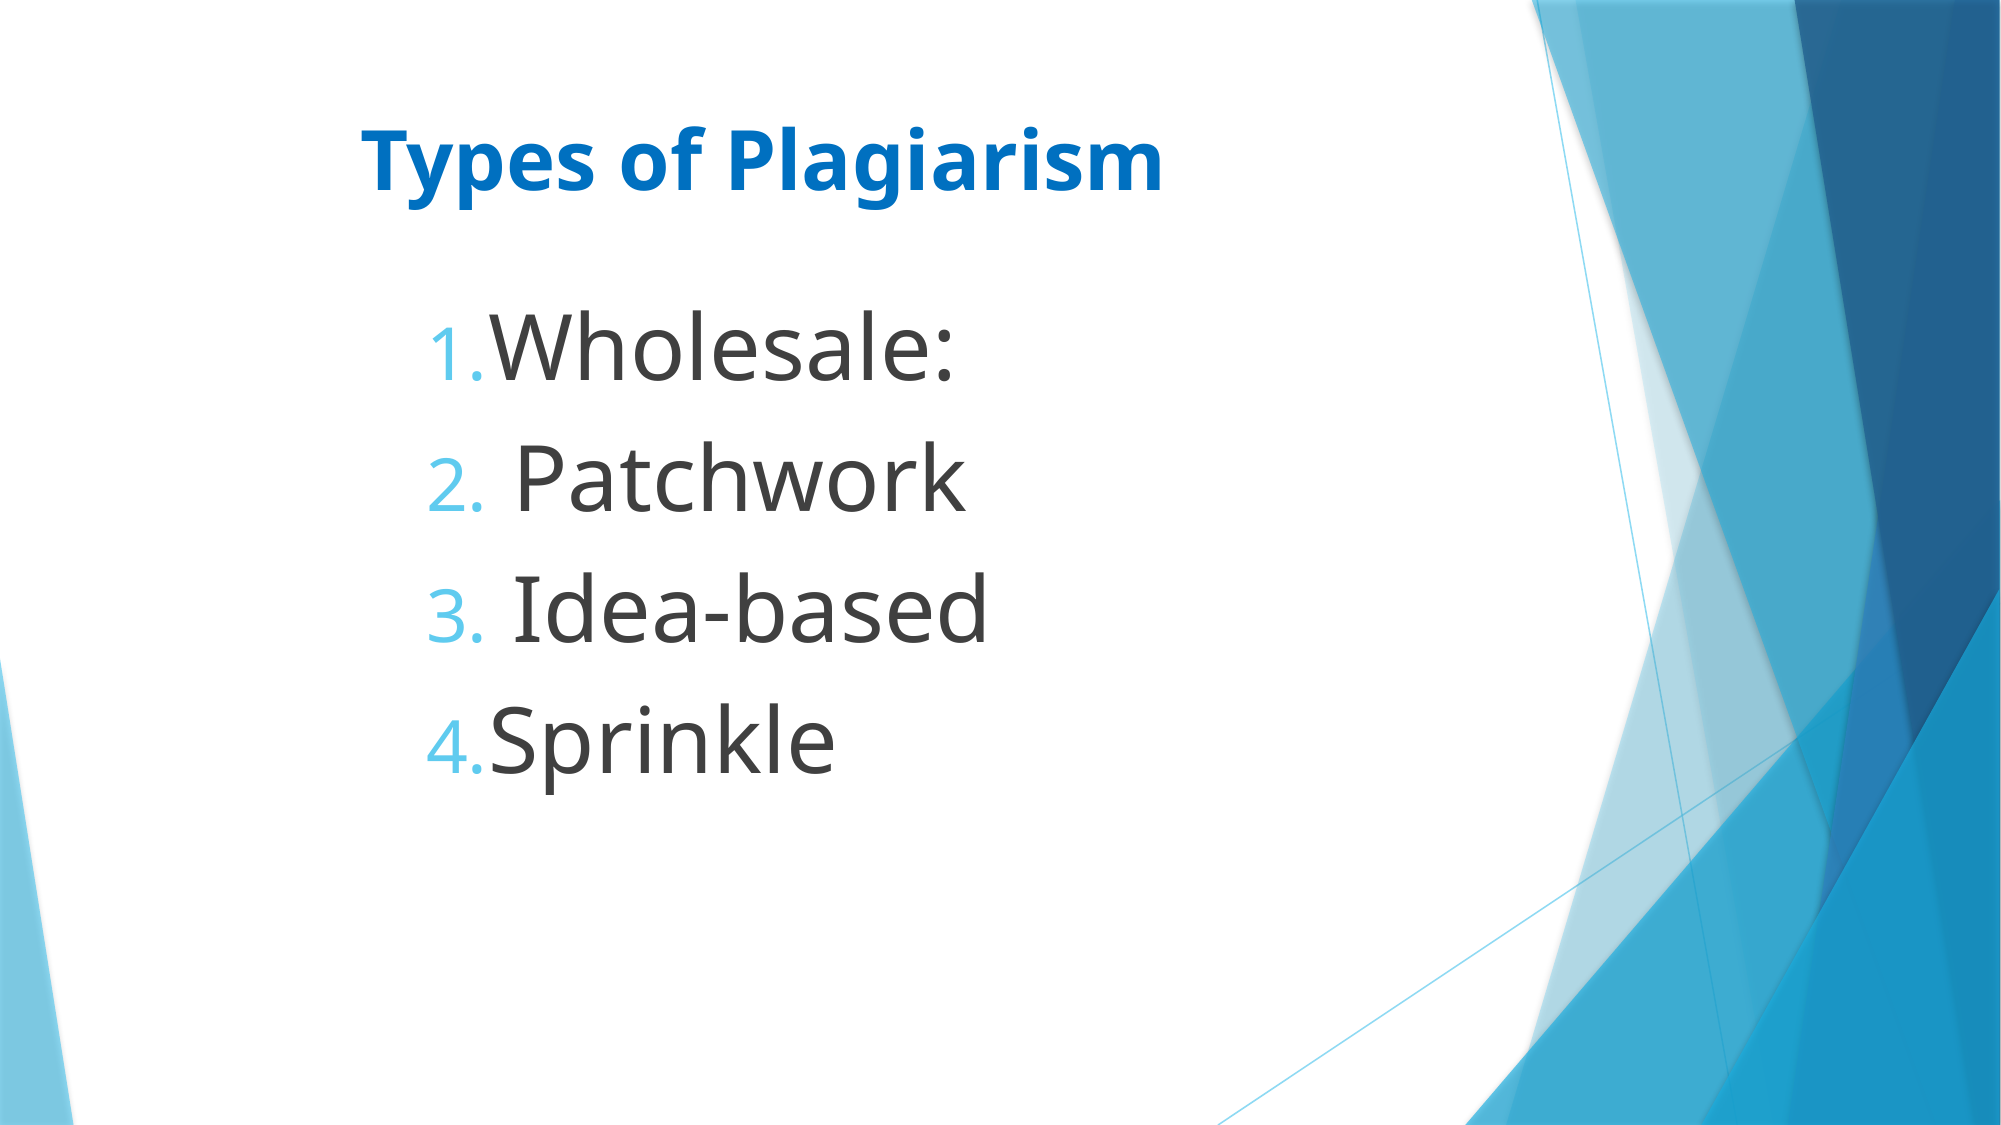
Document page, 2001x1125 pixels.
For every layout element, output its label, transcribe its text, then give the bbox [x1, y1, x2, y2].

list Wholesale: Patchwork Idea-based Sprinkle [111, 281, 1522, 991]
title Types of Plagiarism [111, 99, 1522, 281]
